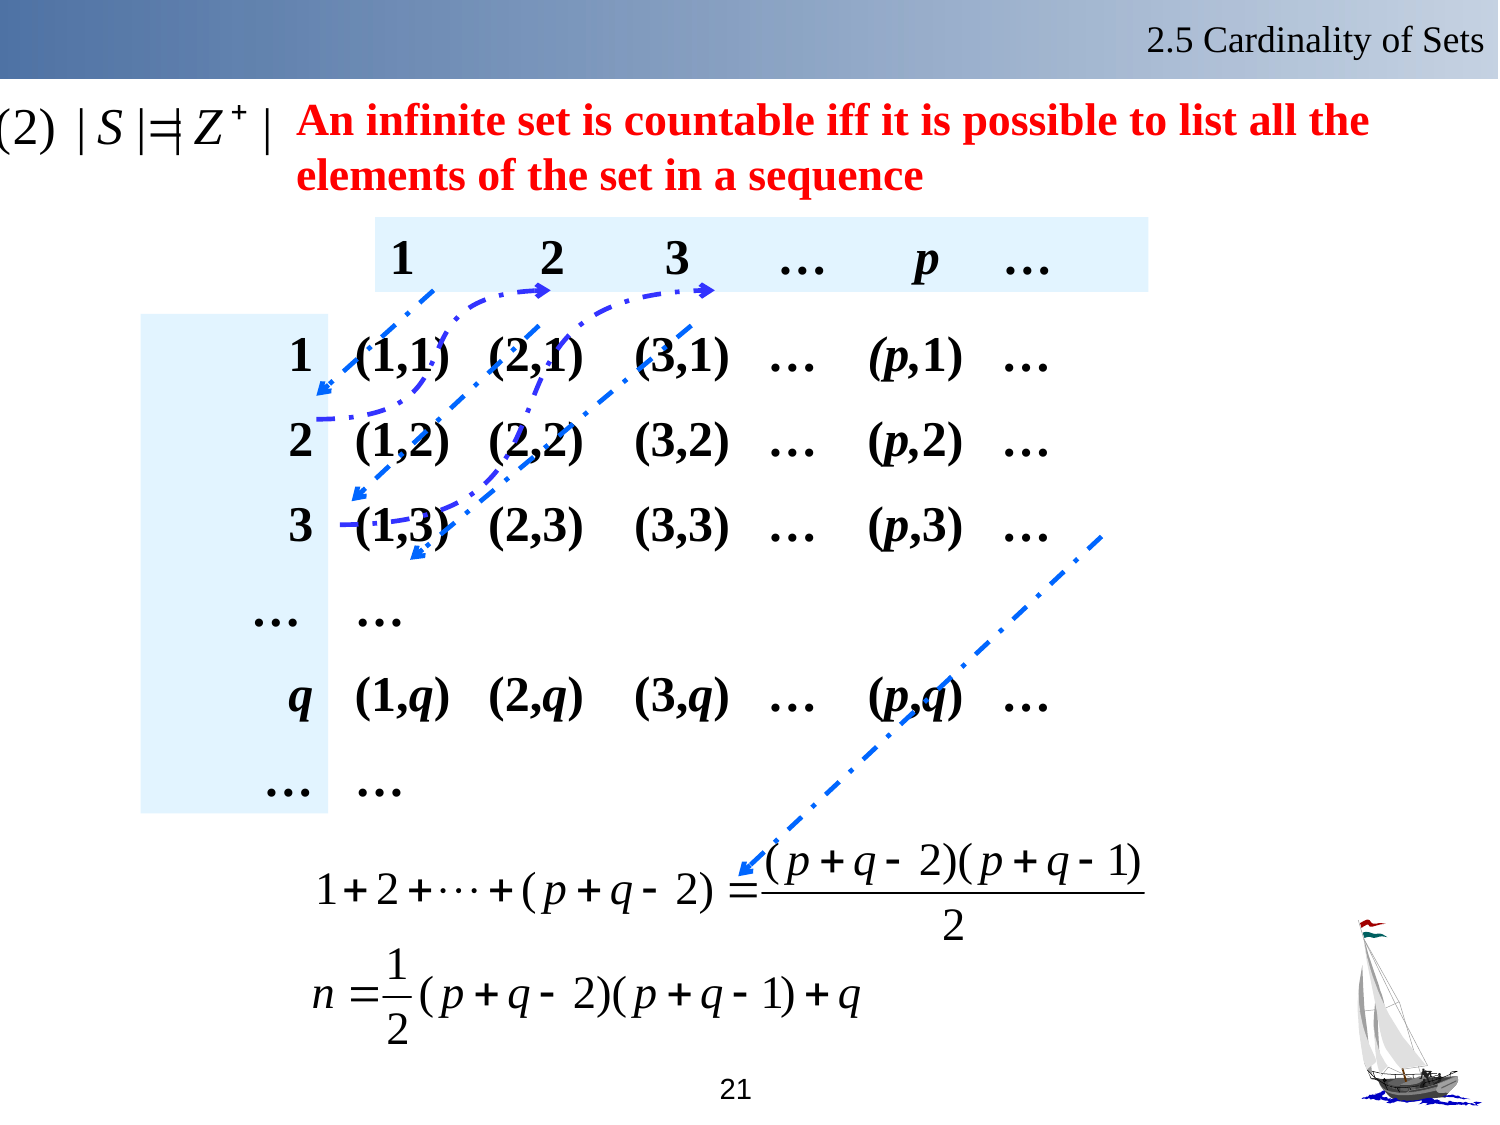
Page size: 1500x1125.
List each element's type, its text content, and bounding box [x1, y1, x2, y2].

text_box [339, 290, 716, 525]
text_box 1 2 3 … p … [375, 217, 1149, 292]
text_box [312, 830, 1152, 952]
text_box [737, 536, 1102, 877]
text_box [304, 934, 872, 1055]
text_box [0, 88, 282, 167]
text_box 1 2 3 … q … [140, 313, 329, 814]
text_box (1,1) (2,1) (3,1) … (p,1) … (1,2) (2,2) (3,2) … (p,2) … (1,3) (2,3) (3,3) … (p,3) … … (1,q) (2,q) (3,q) … (p,q) … … [339, 313, 1093, 814]
text_box 2.5 Cardinality of Sets [899, 7, 1500, 67]
slide_number 21 [666, 1063, 768, 1125]
picture [0, 0, 1500, 79]
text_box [316, 290, 337, 420]
text_box An infinite set is countable iff it is possible to list all the elements of the set in a sequence [281, 81, 1500, 207]
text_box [409, 325, 692, 561]
